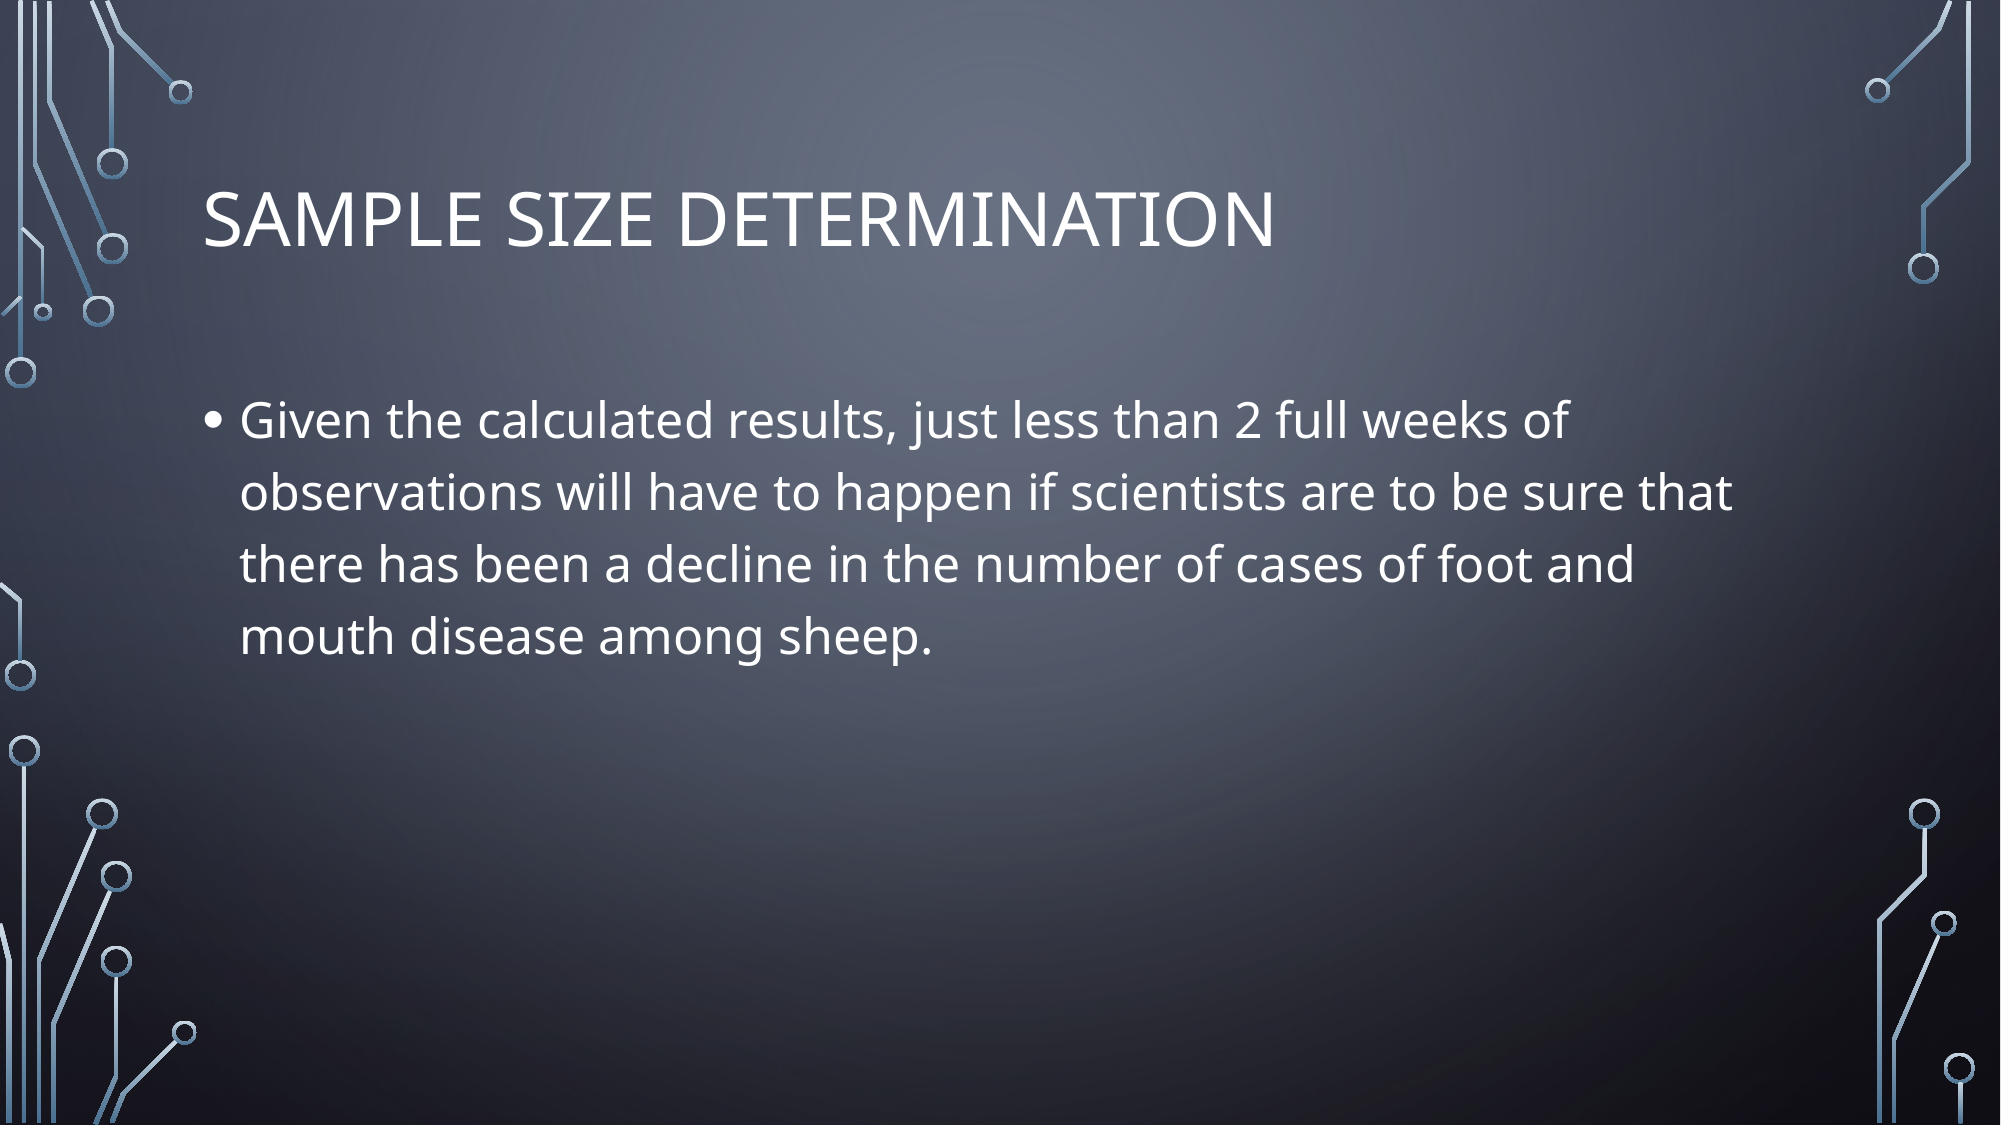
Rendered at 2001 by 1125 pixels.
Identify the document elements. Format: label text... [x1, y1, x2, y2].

list Given the calculated results, just less than 2 full weeks of observations will have to happen if scientists are to be sure that there has been a decline in the number of cases of foot and mouth disease among sheep. [187, 369, 1813, 950]
title Sample size determination [187, 101, 1813, 344]
